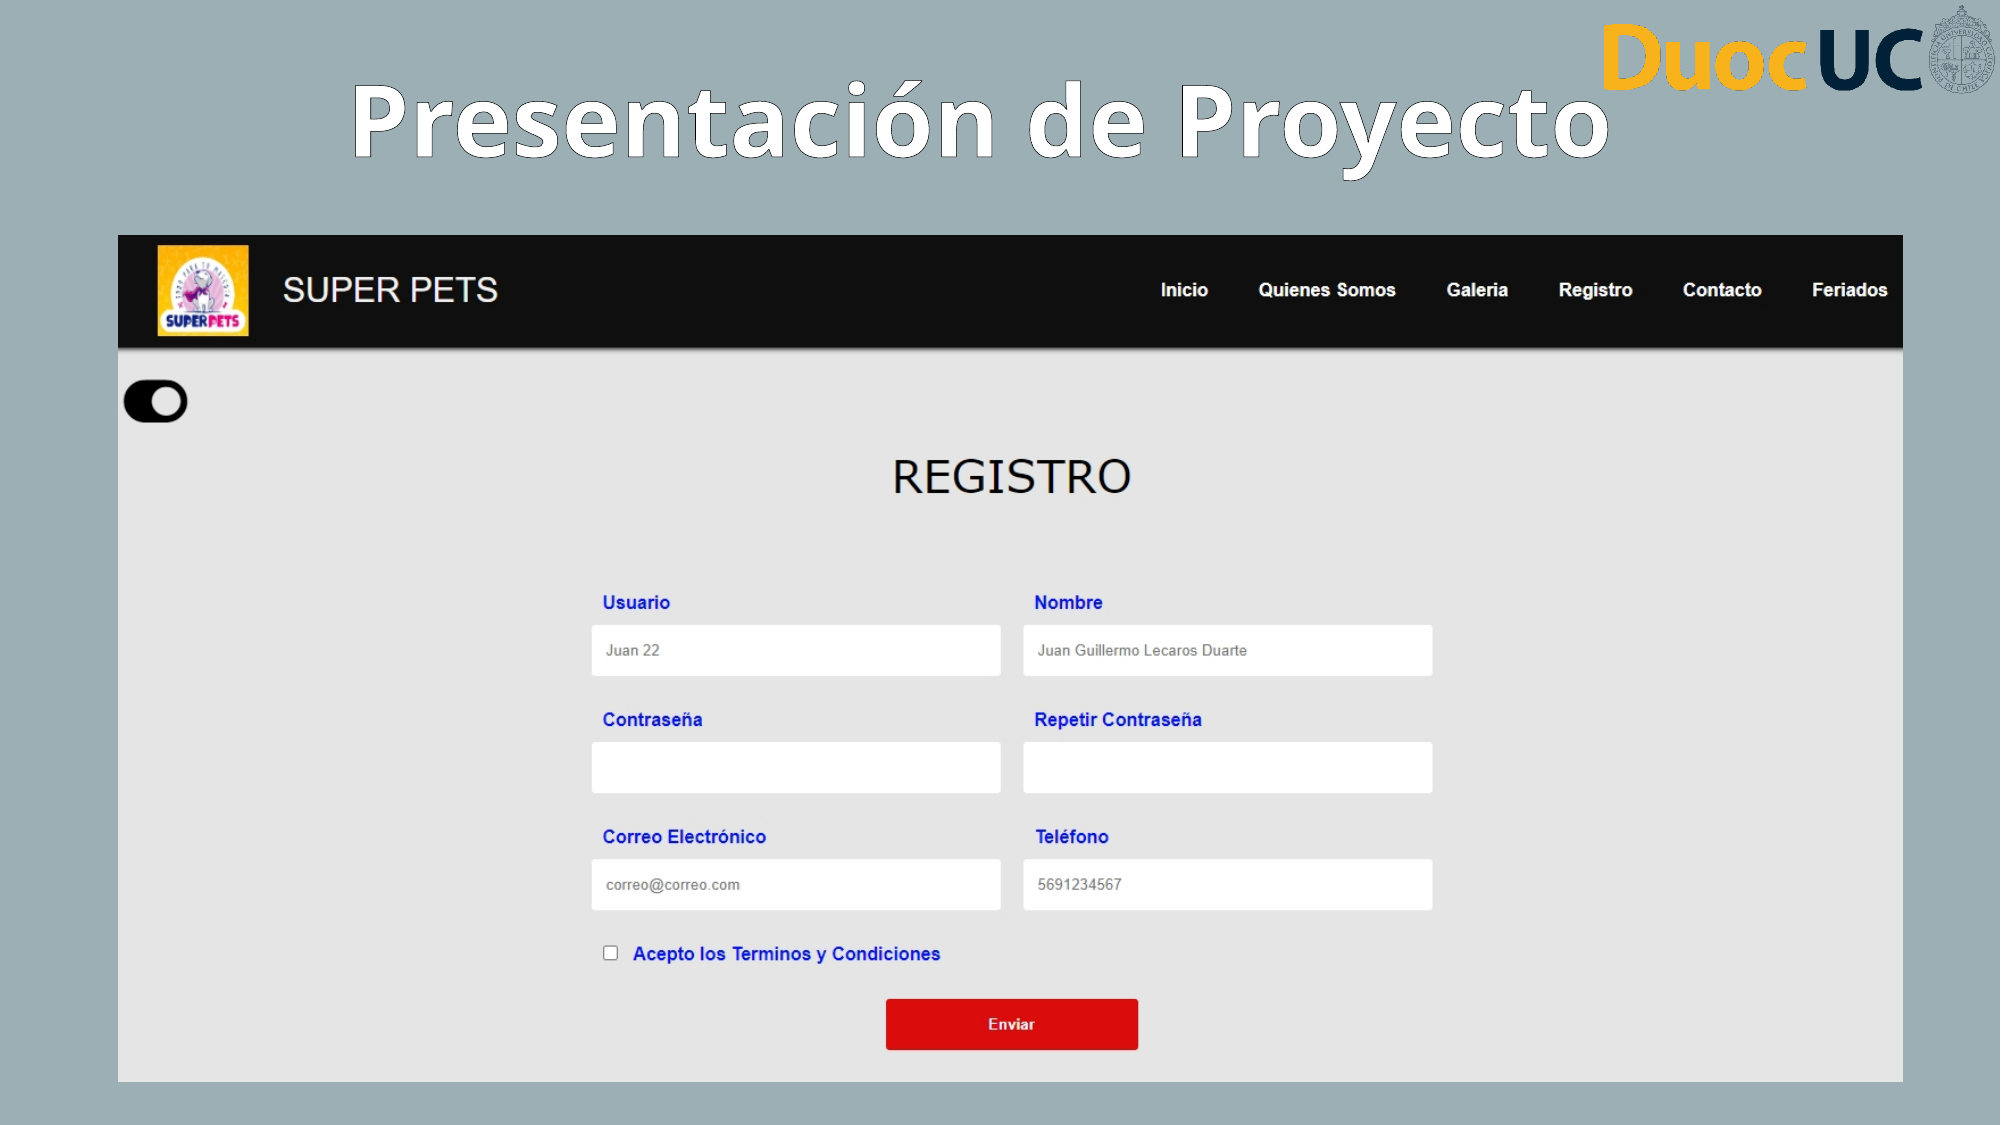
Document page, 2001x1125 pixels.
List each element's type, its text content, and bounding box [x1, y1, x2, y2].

text_box Presentación de Proyecto [331, 49, 1629, 185]
picture [118, 235, 1903, 1082]
picture [1598, 0, 2000, 99]
